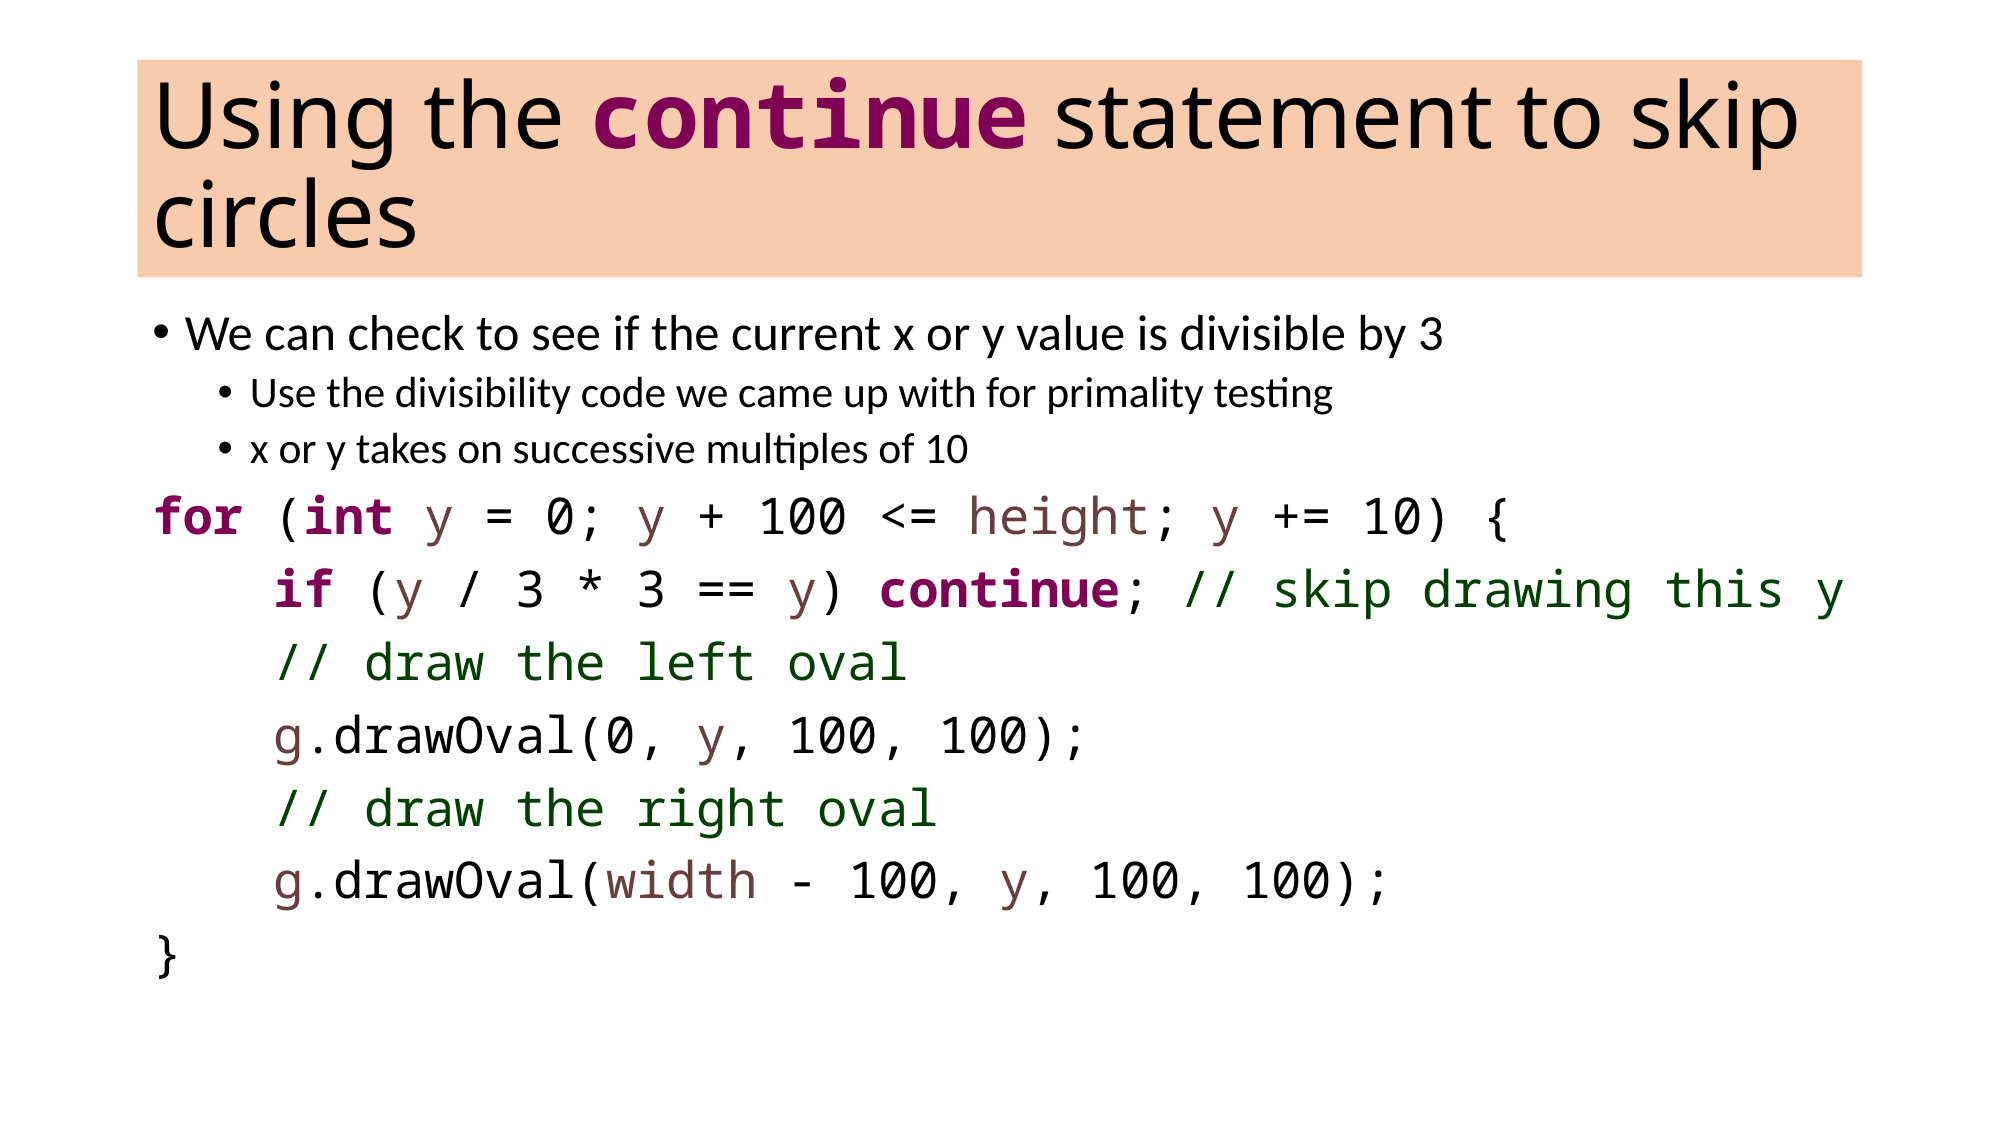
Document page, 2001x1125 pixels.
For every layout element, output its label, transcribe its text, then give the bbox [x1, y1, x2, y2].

text_box Using the continue statement to skip circles [137, 59, 1863, 278]
text_box We can check to see if the current x or y value is divisible by 3 Use the divisibility code we came up with for primality testing x or y takes on successive multiples of 10 for (int y = 0; y + 100 <= height; y += 10) { if (y / 3 * 3 == y) continue; // skip drawing this y // draw the left oval g.drawOval(0, y, 100, 100); // draw the right oval g.drawOval(width - 100, y, 100, 100); } [137, 299, 1863, 1014]
